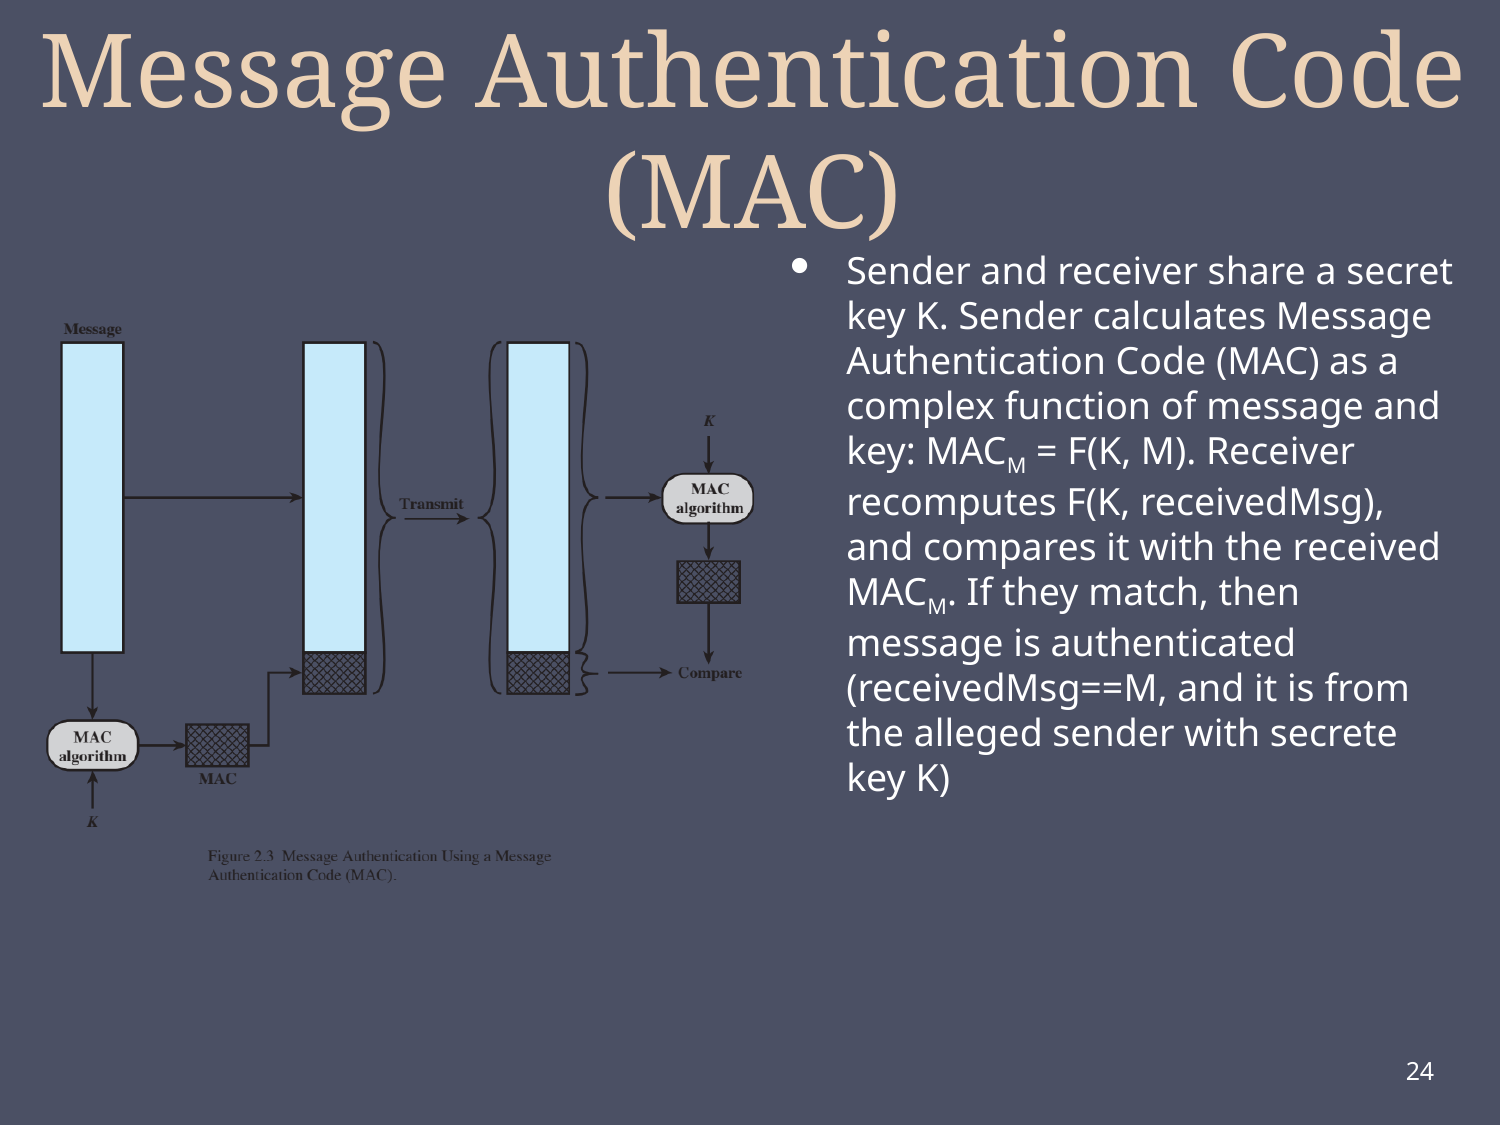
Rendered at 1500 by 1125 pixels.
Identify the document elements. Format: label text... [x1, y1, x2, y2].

text_box Sender and receiver share a secret key K. Sender calculates Message Authentication Code (MAC) as a complex function of message and key: MACM = F(K, M). Receiver recomputes F(K, receivedMsg), and compares it with the received MACM. If they match, then message is authenticated (receivedMsg==M, and it is from the alleged sender with secrete key K) [775, 239, 1475, 1043]
slide_number 24 [1401, 1042, 1494, 1103]
text_box Message Authentication Code (MAC) [0, 0, 1500, 173]
picture [11, 290, 777, 906]
